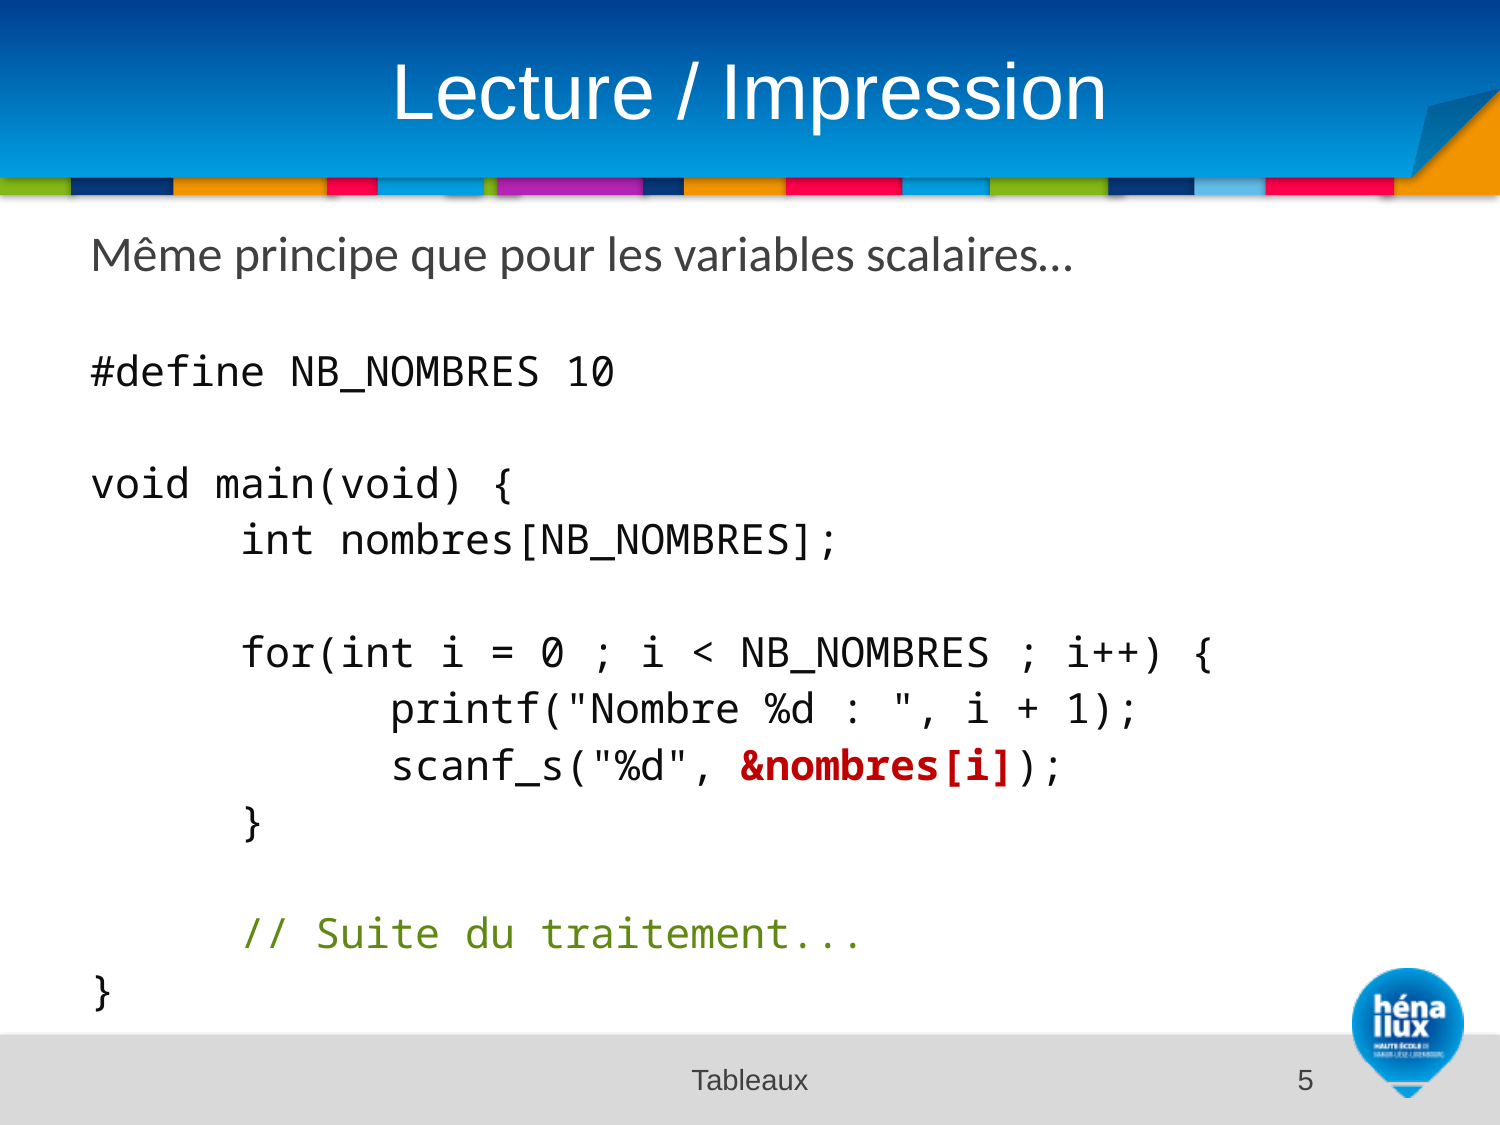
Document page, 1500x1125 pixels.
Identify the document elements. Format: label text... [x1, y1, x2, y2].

slide_number 5 [1151, 1053, 1330, 1111]
footer Tableaux [383, 1053, 1117, 1111]
picture [1352, 1029, 1464, 1098]
picture [1374, 985, 1450, 1067]
picture [1425, 968, 1464, 1018]
list Même principe que pour les variables scalaires… #define NB_NOMBRES 10 void main(void) { int nombres[NB_NOMBRES]; for(int i = 0 ; i < NB_NOMBRES ; i++) { printf("Nombre %d : ", i + 1); scanf_s("%d", &nombres[i]); } // Suite du traitement... } [75, 214, 1425, 1055]
title Lecture / Impression [75, 10, 1425, 166]
